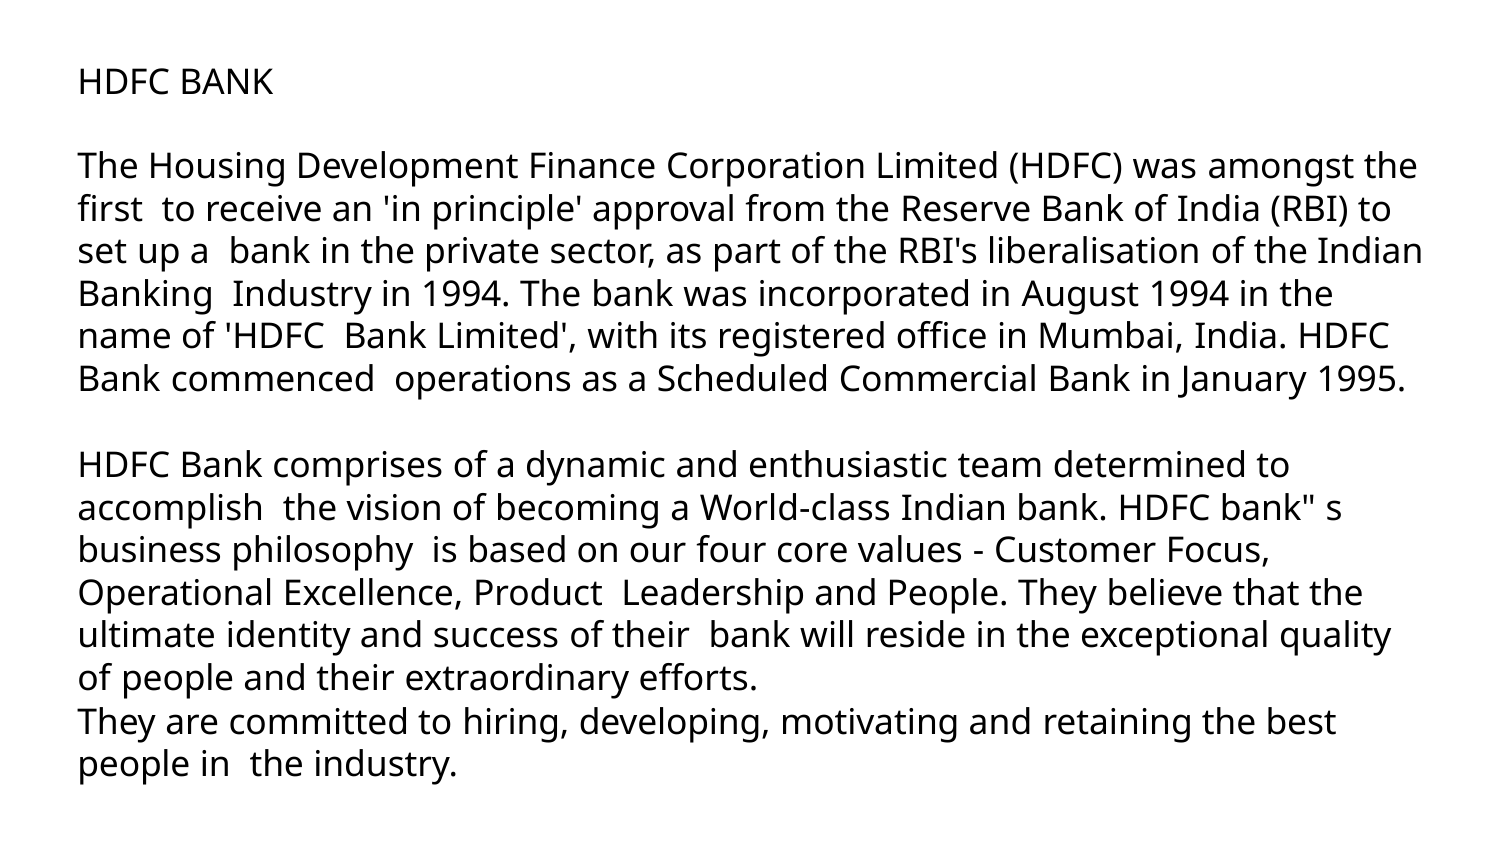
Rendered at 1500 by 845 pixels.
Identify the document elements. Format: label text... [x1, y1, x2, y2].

text_box HDFC BANK The Housing Development Finance Corporation Limited (HDFC) was amongst the first to receive an 'in principle' approval from the Reserve Bank of India (RBI) to set up a bank in the private sector, as part of the RBI's liberalisation of the Indian Banking Industry in 1994. The bank was incorporated in August 1994 in the name of 'HDFC Bank Limited', with its registered office in Mumbai, India. HDFC Bank commenced operations as a Scheduled Commercial Bank in January 1995. HDFC Bank comprises of a dynamic and enthusiastic team determined to accomplish the vision of becoming a World-class Indian bank. HDFC bank" s business philosophy is based on our four core values - Customer Focus, Operational Excellence, Product Leadership and People. They believe that the ultimate identity and success of their bank will reside in the exceptional quality of people and their extraordinary efforts. They are committed to hiring, developing, motivating and retaining the best people in the industry. [75, 56, 1430, 784]
